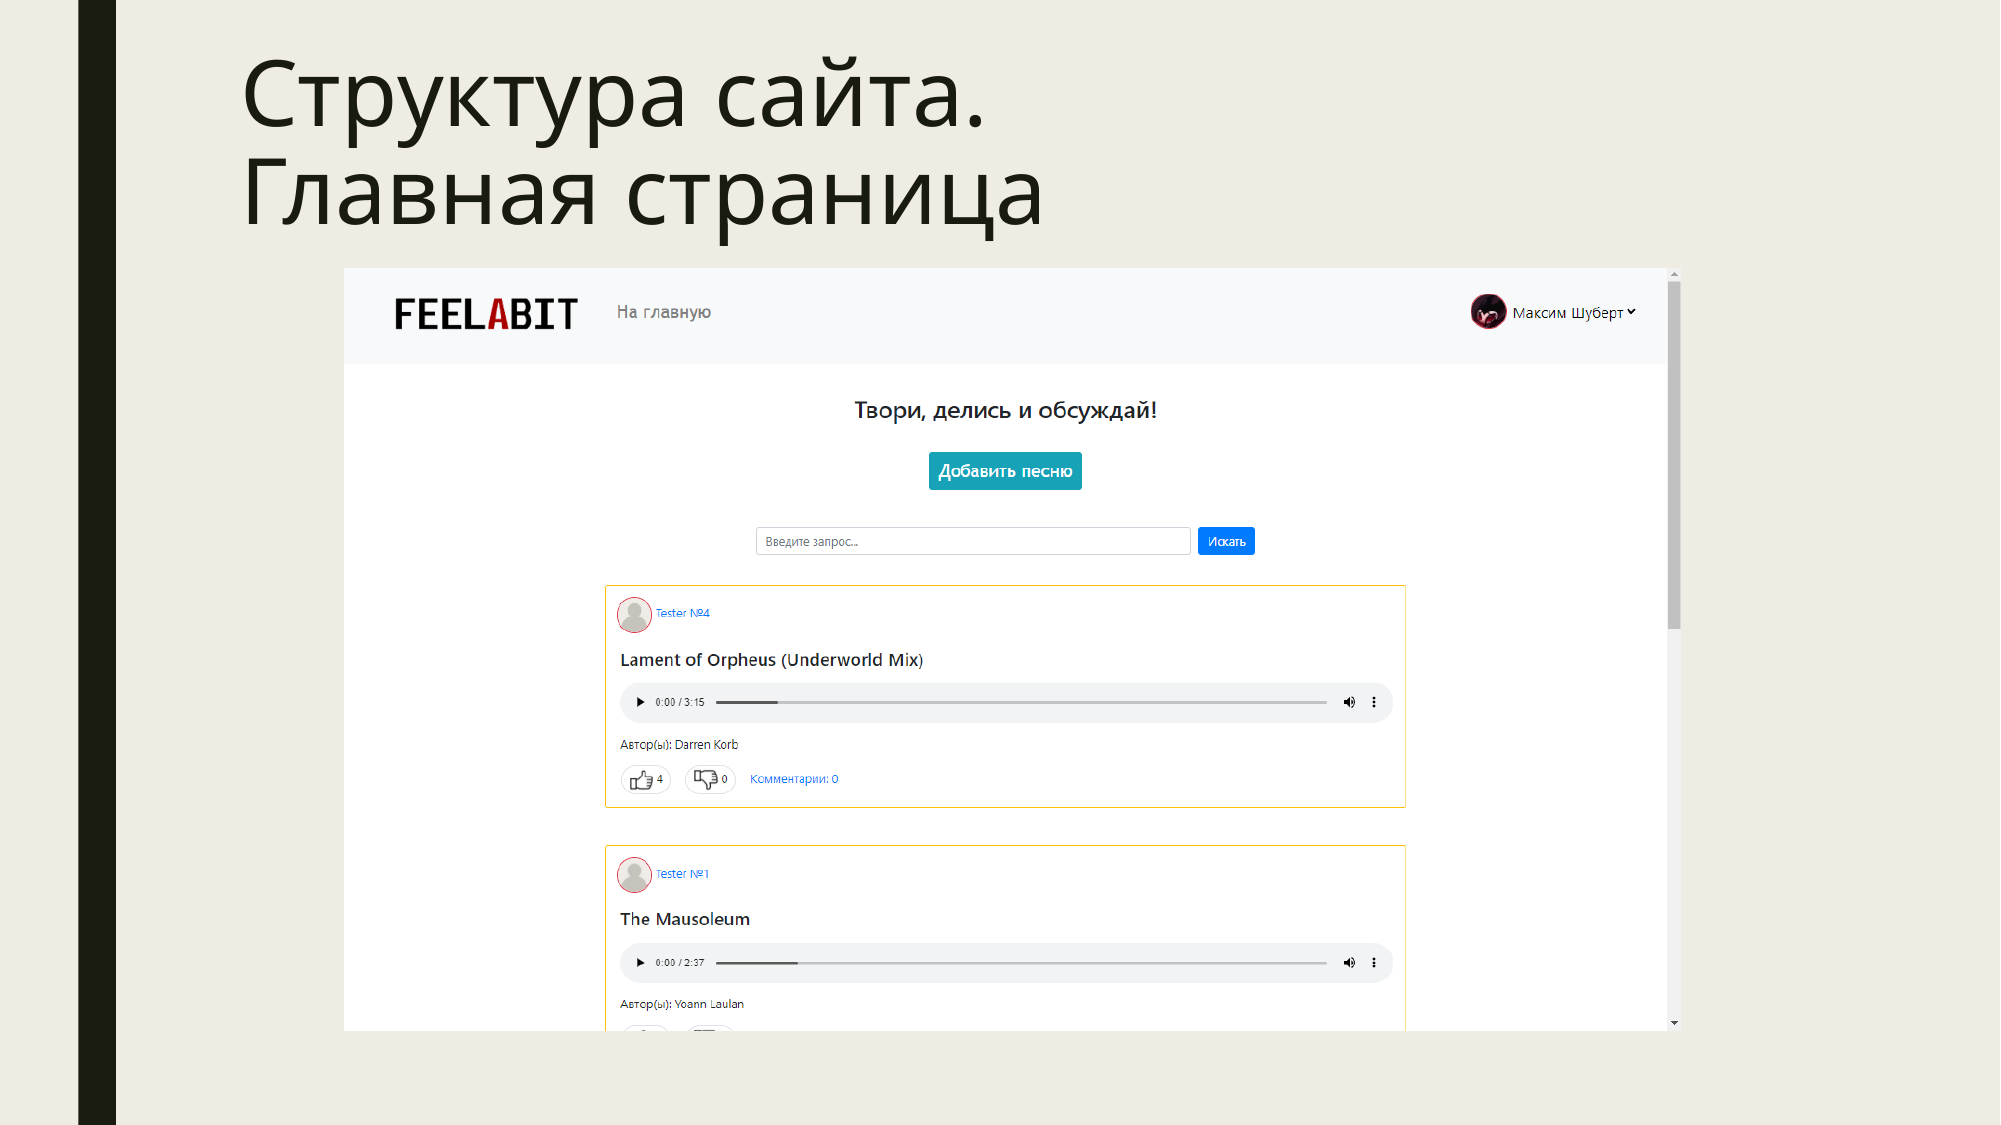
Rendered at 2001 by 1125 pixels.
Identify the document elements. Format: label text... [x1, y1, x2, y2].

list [344, 268, 1681, 1031]
title Структура сайта. Главная страница [225, 41, 1800, 357]
